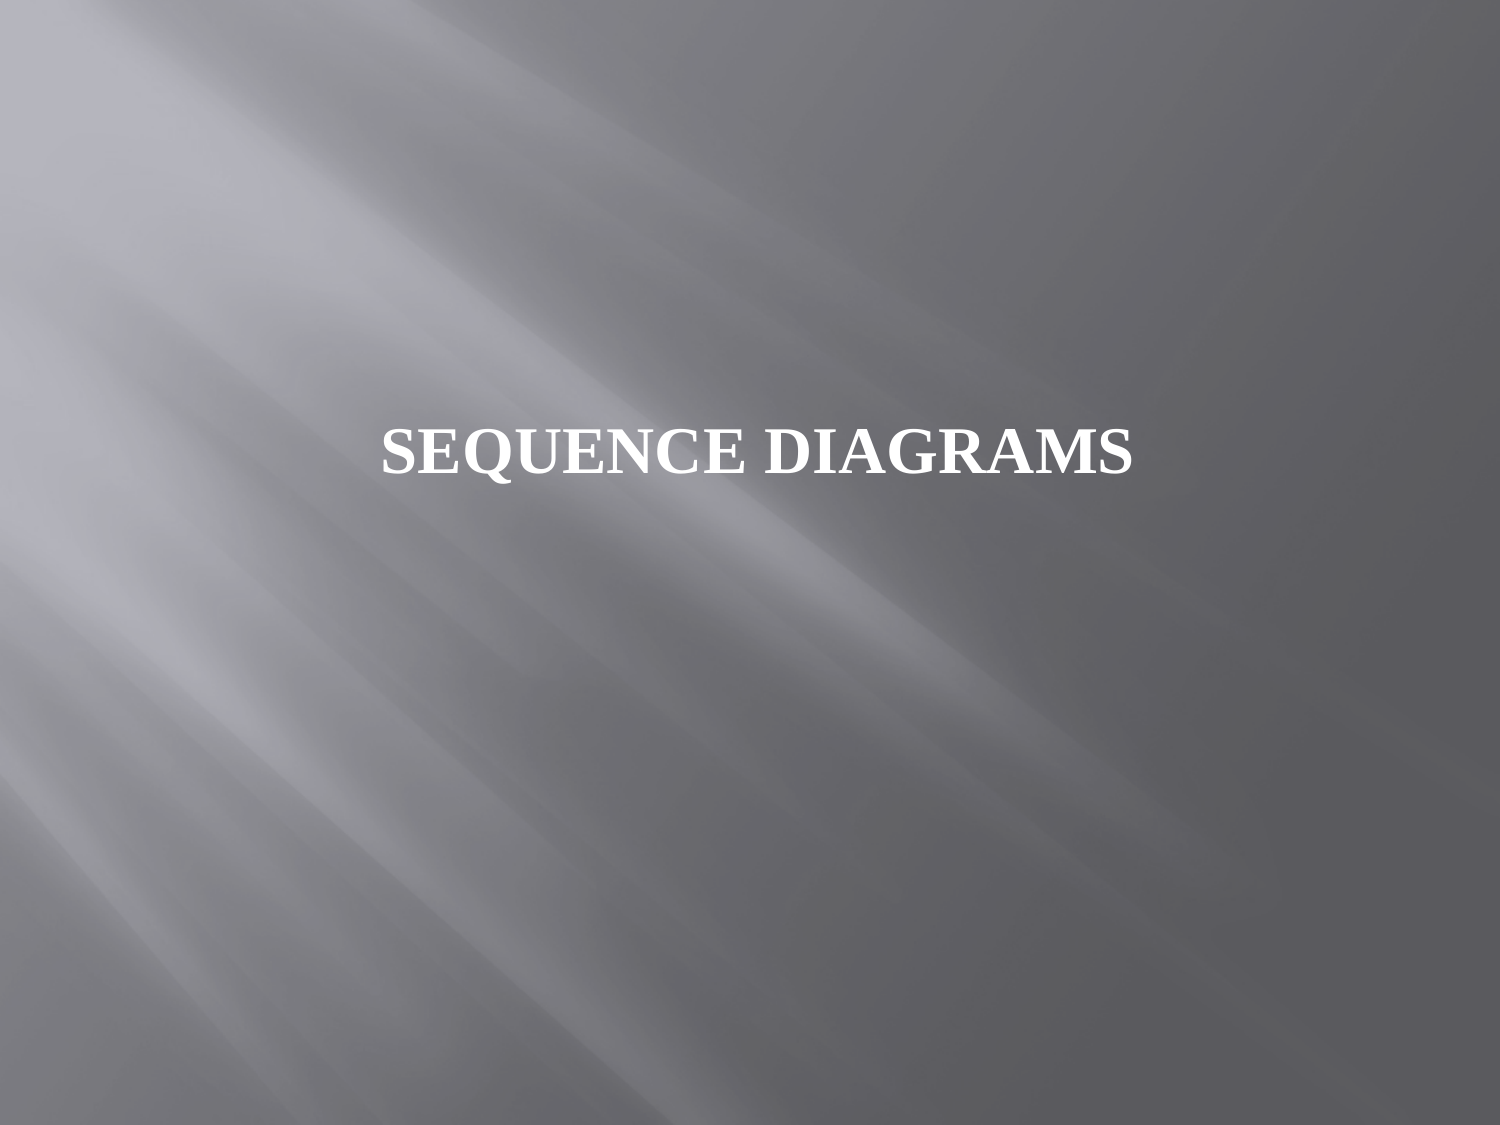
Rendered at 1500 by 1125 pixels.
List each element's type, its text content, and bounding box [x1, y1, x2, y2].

text_box SEQUENCE DIAGRAMS [365, 399, 1151, 495]
